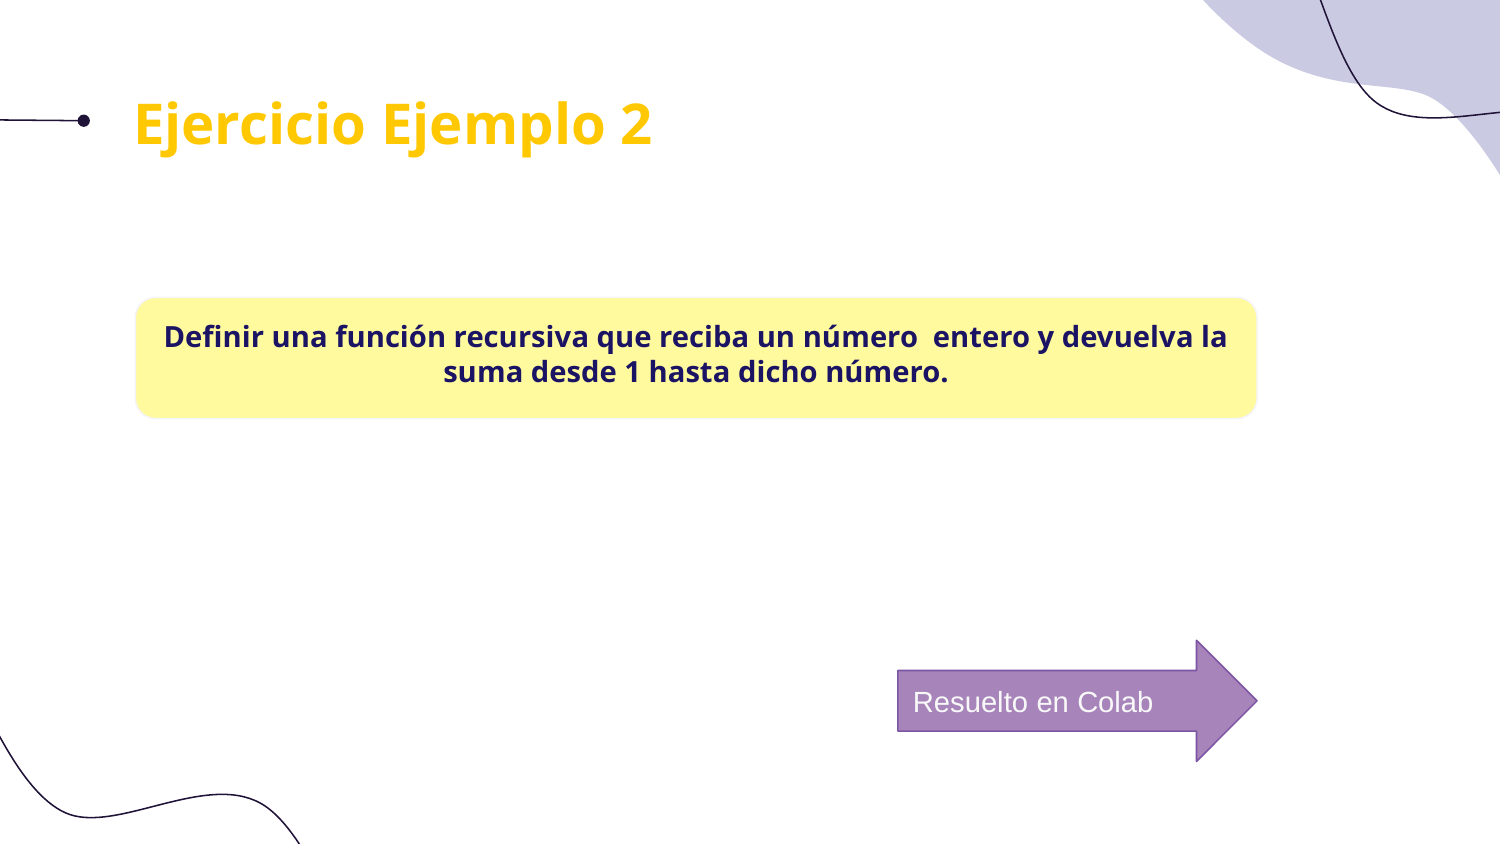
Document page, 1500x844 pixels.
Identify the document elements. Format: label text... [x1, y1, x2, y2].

text_box Definir una función recursiva que reciba un número entero y devuelva la suma desde 1 hasta dicho número. [135, 297, 1258, 419]
title Ejercicio Ejemplo 2 [118, 72, 1382, 167]
text_box Resuelto en Colab [897, 640, 1258, 762]
